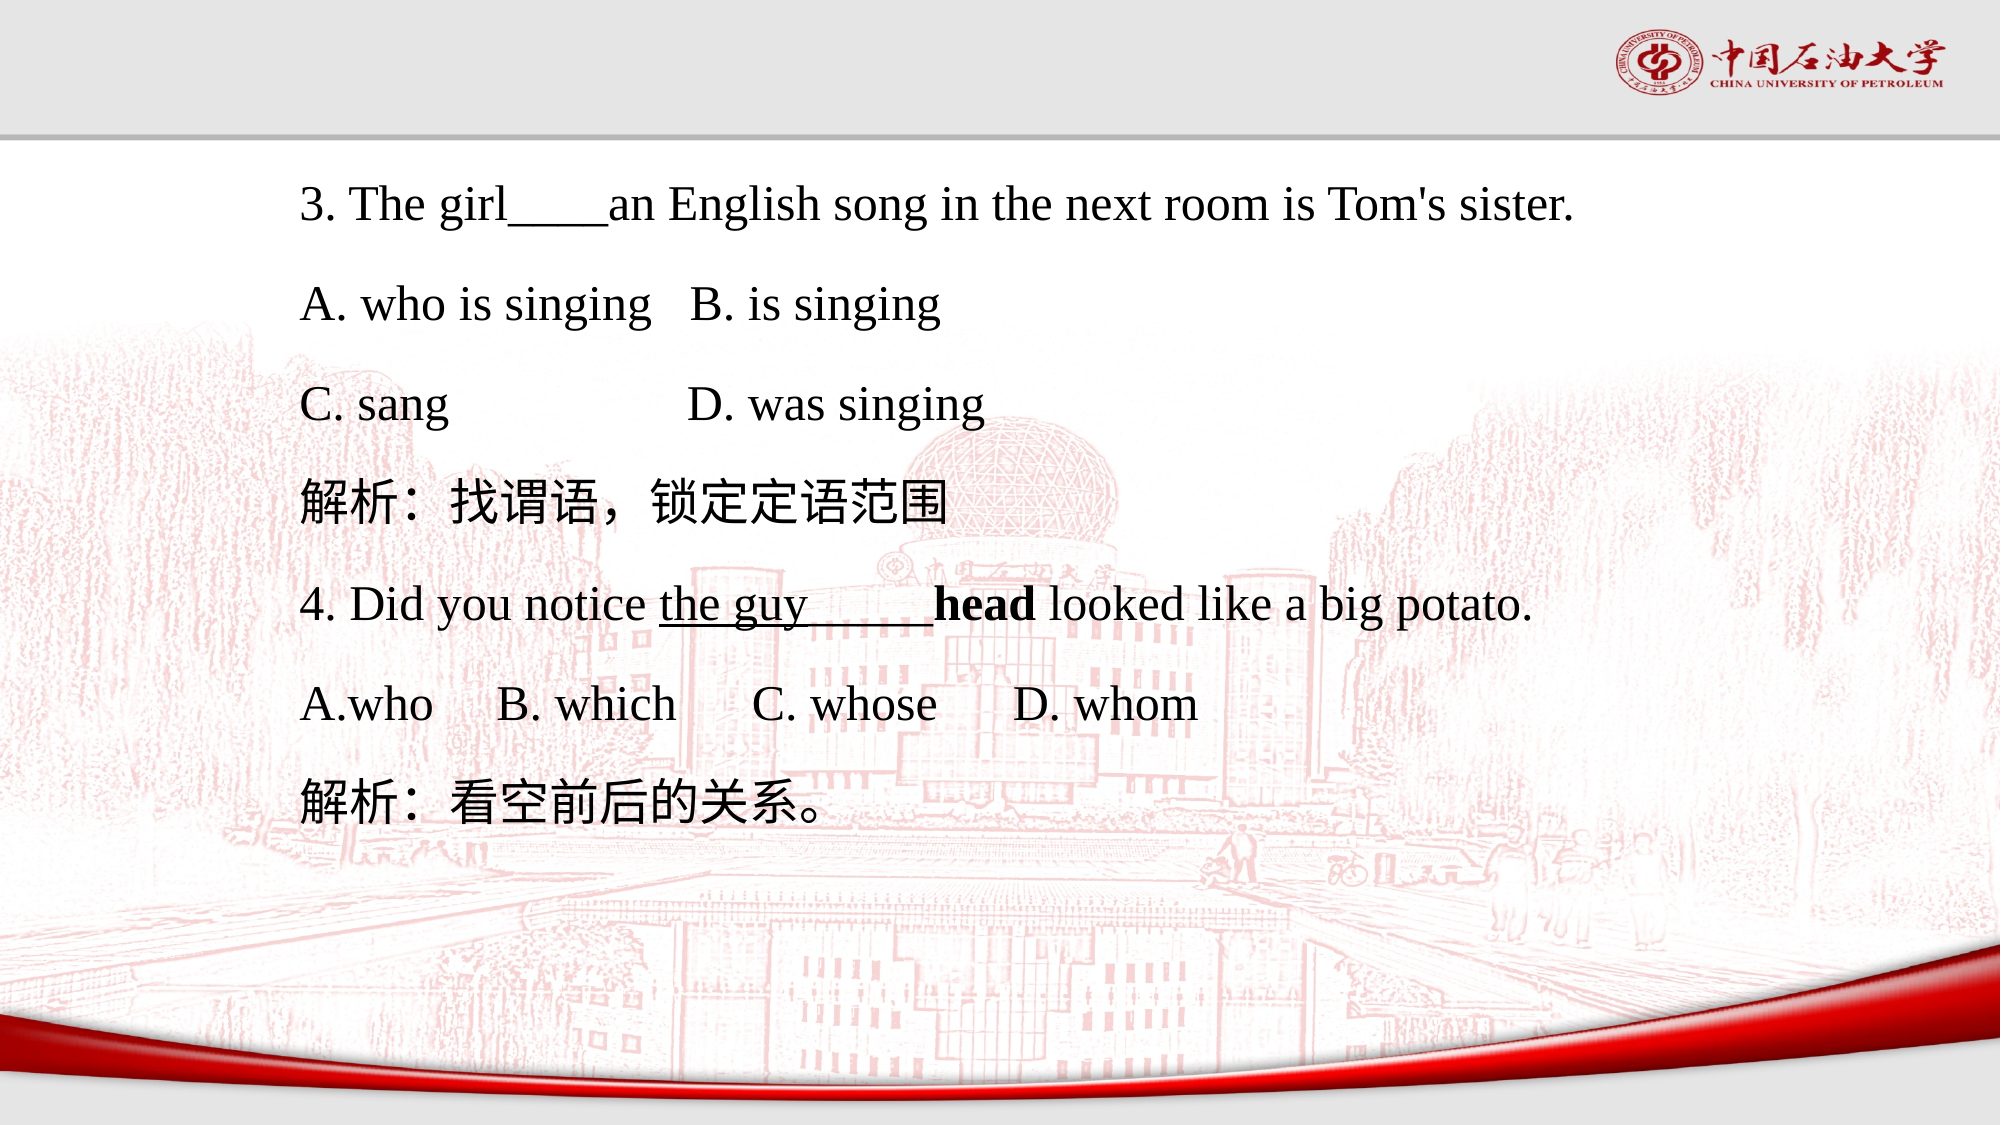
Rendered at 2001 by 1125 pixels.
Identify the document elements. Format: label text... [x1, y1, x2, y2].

picture [0, 0, 2000, 1125]
title [155, 34, 1844, 134]
list 3. The girl____an English song in the next room is Tom's sister. A. who is singing B. is singing C. sang D. was singing 解析：找谓语，锁定定语范围 4. Did you notice the guy_____head looked like a big potato. A.who B. which C. whose D. whom 解析：看空前后的关系。 [284, 134, 1716, 978]
